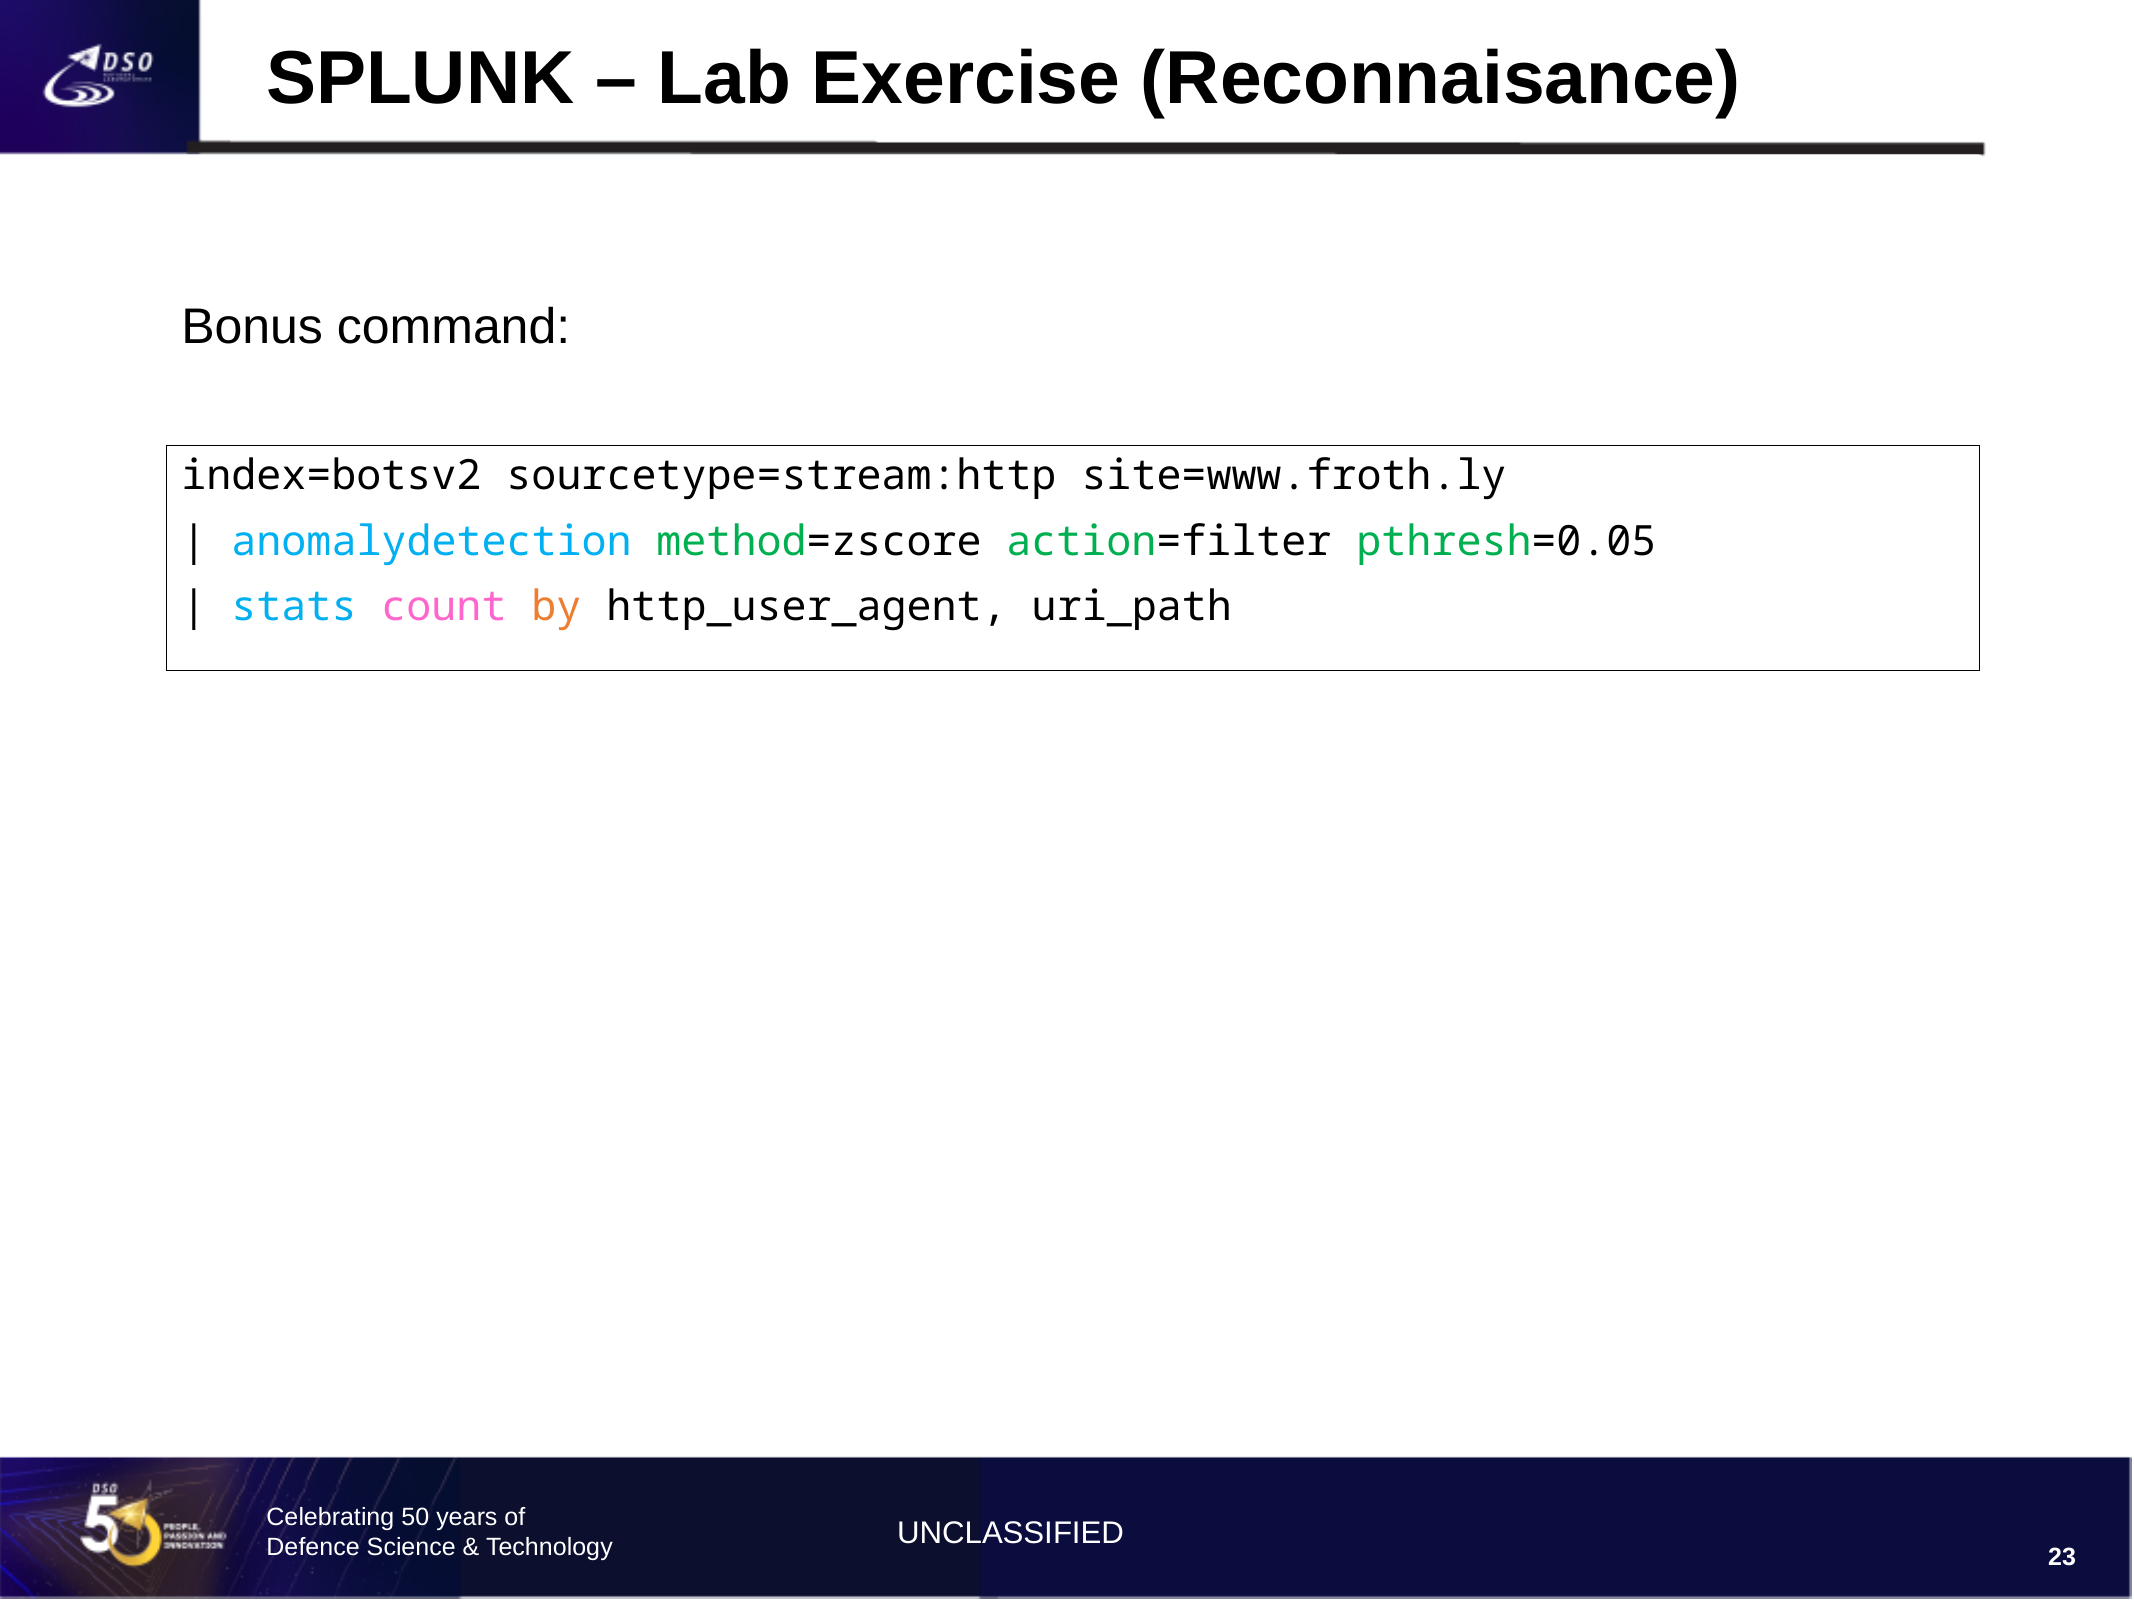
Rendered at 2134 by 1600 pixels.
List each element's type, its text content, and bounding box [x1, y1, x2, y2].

text_box index=botsv2 sourcetype=stream:http site=www.froth.ly | anomalydetection method=zscore action=filter pthresh=0.05 | stats count by http_user_agent, uri_path [166, 445, 1980, 671]
list Bonus command: [166, 293, 1980, 396]
title SPLUNK – Lab Exercise (Reconnaisance) [251, 24, 2091, 136]
slide_number 23 [1611, 1513, 2091, 1599]
picture [0, 0, 2132, 1599]
